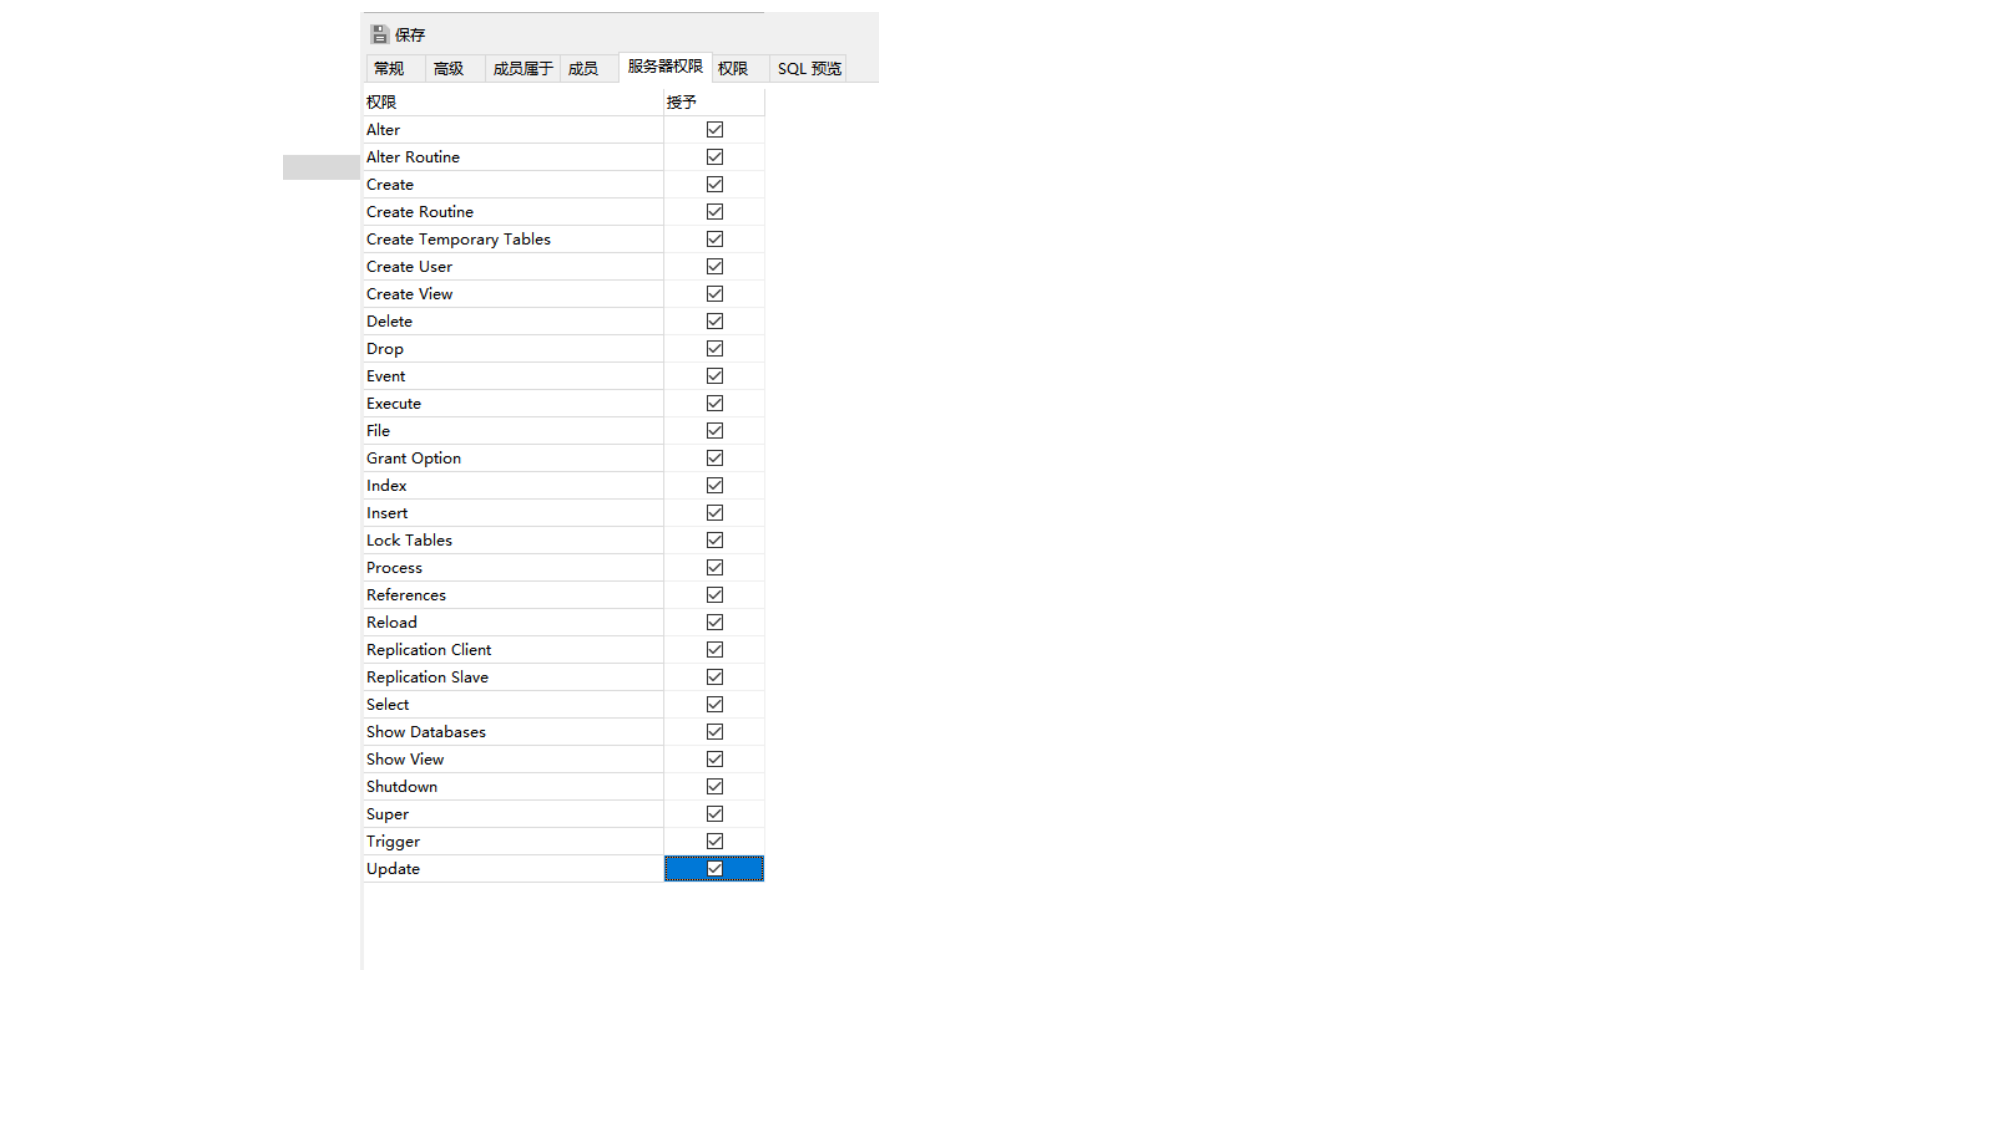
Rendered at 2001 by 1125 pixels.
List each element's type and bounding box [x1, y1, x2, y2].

picture [283, 12, 879, 970]
